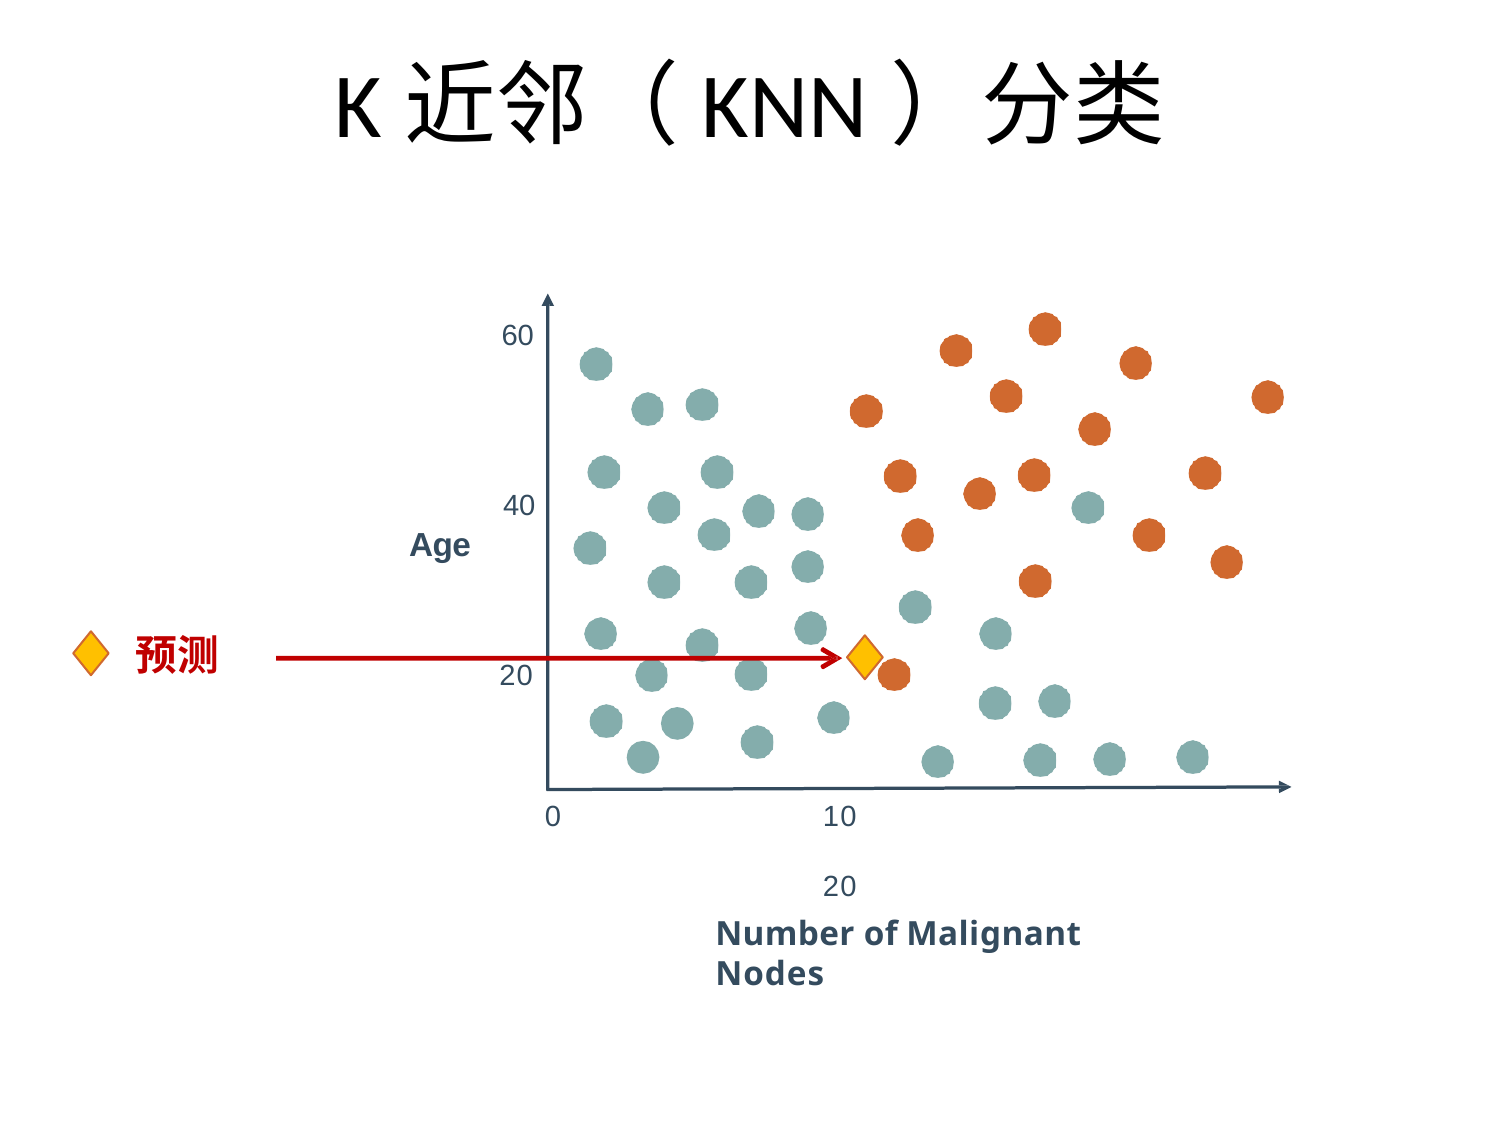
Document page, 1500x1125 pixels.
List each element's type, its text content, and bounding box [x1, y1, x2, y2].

text_box [1071, 491, 1105, 524]
text_box 10 20 Number of Malignant Nodes [713, 790, 1155, 992]
text_box [573, 531, 607, 565]
text_box [1176, 740, 1209, 774]
text_box 20 [497, 661, 537, 692]
text_box [647, 565, 681, 599]
text_box [740, 725, 774, 759]
text_box [1132, 518, 1166, 552]
text_box 40 Age [407, 484, 537, 563]
text_box [921, 745, 954, 778]
text_box [877, 658, 911, 691]
text_box [276, 647, 843, 670]
text_box [791, 550, 824, 583]
text_box [734, 661, 768, 691]
text_box [546, 780, 1292, 794]
text_box [1210, 545, 1243, 579]
text_box [898, 590, 932, 624]
text_box [685, 628, 719, 655]
text_box [794, 611, 827, 645]
text_box [978, 686, 1012, 720]
text_box [685, 388, 719, 421]
text_box [660, 707, 694, 740]
text_box [626, 740, 660, 774]
text_box [742, 494, 775, 528]
text_box [587, 455, 621, 489]
text_box [963, 477, 996, 510]
text_box [883, 459, 917, 493]
text_box [1093, 742, 1126, 776]
text_box 0 [542, 795, 565, 833]
text_box [589, 704, 623, 738]
text_box [1028, 312, 1062, 346]
text_box 60 [499, 313, 537, 351]
text_box [541, 293, 555, 655]
text_box [635, 661, 668, 692]
text_box [847, 635, 883, 680]
text_box [901, 518, 934, 552]
text_box [579, 347, 613, 381]
text_box [817, 701, 850, 734]
text_box [546, 661, 550, 787]
text_box [791, 497, 824, 531]
text_box [989, 379, 1023, 413]
text_box [584, 617, 617, 650]
text_box [734, 565, 768, 599]
text_box [1119, 346, 1152, 380]
text_box [849, 394, 883, 428]
text_box [631, 392, 664, 426]
text_box [73, 631, 109, 676]
text_box [700, 455, 734, 489]
text_box 预测 [132, 626, 263, 679]
text_box [939, 334, 973, 367]
text_box [1038, 684, 1071, 718]
text_box [697, 518, 731, 551]
text_box [1251, 380, 1284, 414]
text_box [647, 491, 681, 524]
text_box [979, 617, 1012, 650]
text_box [1188, 456, 1222, 490]
text_box [1023, 743, 1057, 777]
text_box [1017, 458, 1051, 492]
text_box [1078, 412, 1111, 446]
title K近邻（KNN）分类 [75, 7, 1425, 195]
text_box [1018, 564, 1052, 598]
